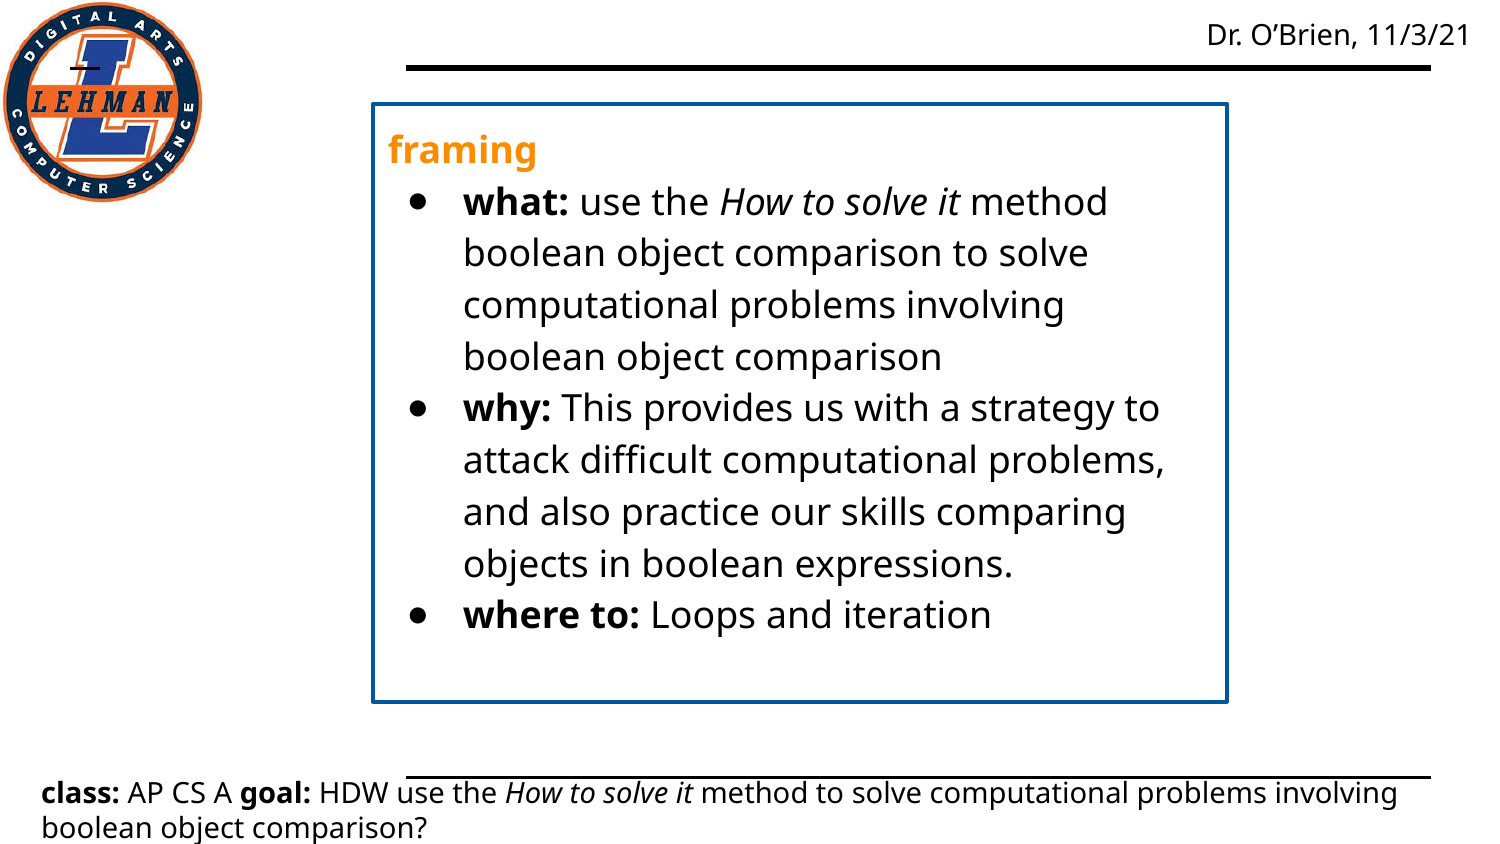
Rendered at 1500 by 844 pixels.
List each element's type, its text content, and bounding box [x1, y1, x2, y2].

text_box framing what: use the How to solve it method boolean object comparison to solve computational problems involving boolean object comparison why: This provides us with a strategy to attack difficult computational problems, and also practice our skills comparing objects in boolean expressions. where to: Loops and iteration [372, 103, 1227, 702]
picture [0, 0, 204, 204]
